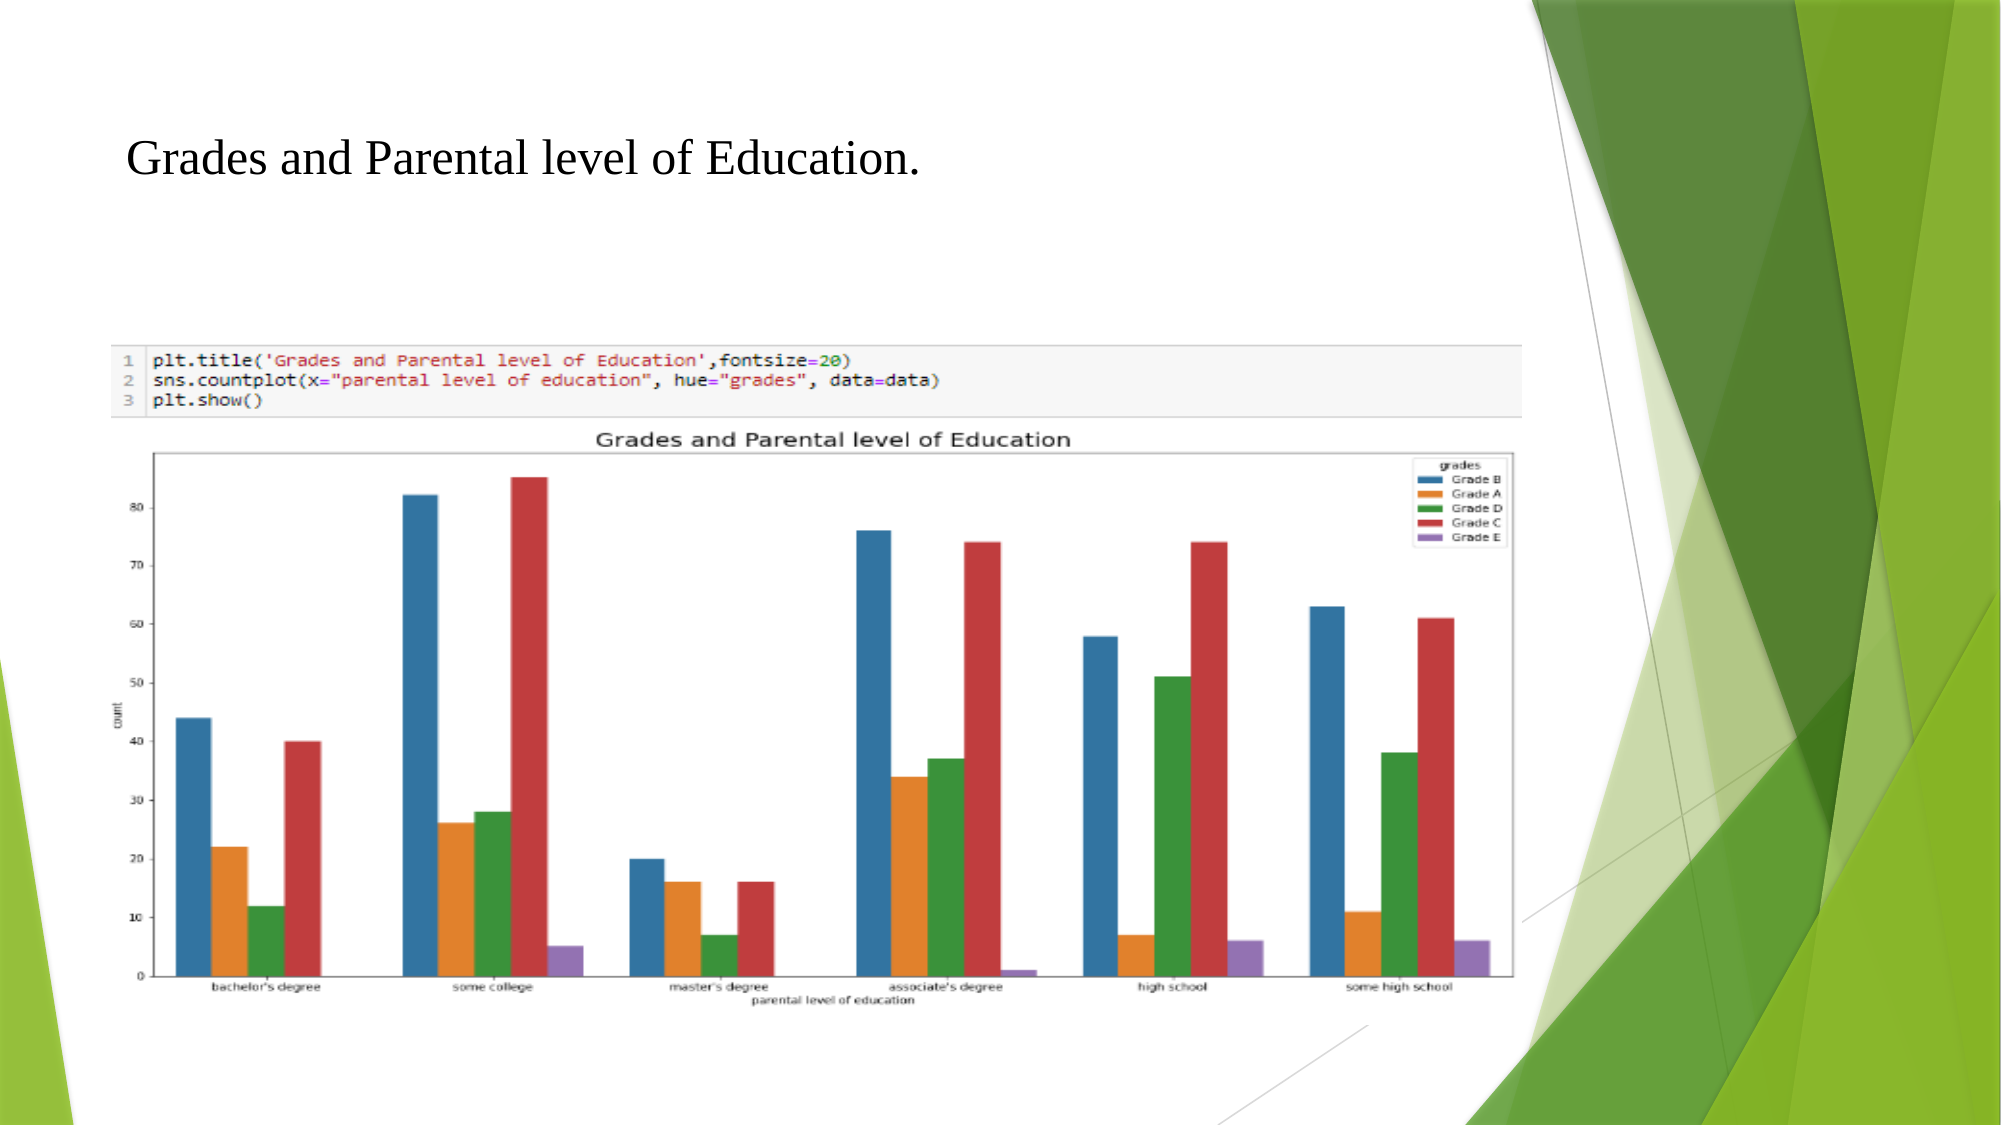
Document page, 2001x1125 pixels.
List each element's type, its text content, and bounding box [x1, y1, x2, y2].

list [110, 338, 1522, 1026]
title Grades and Parental level of Education. [111, 117, 1522, 338]
